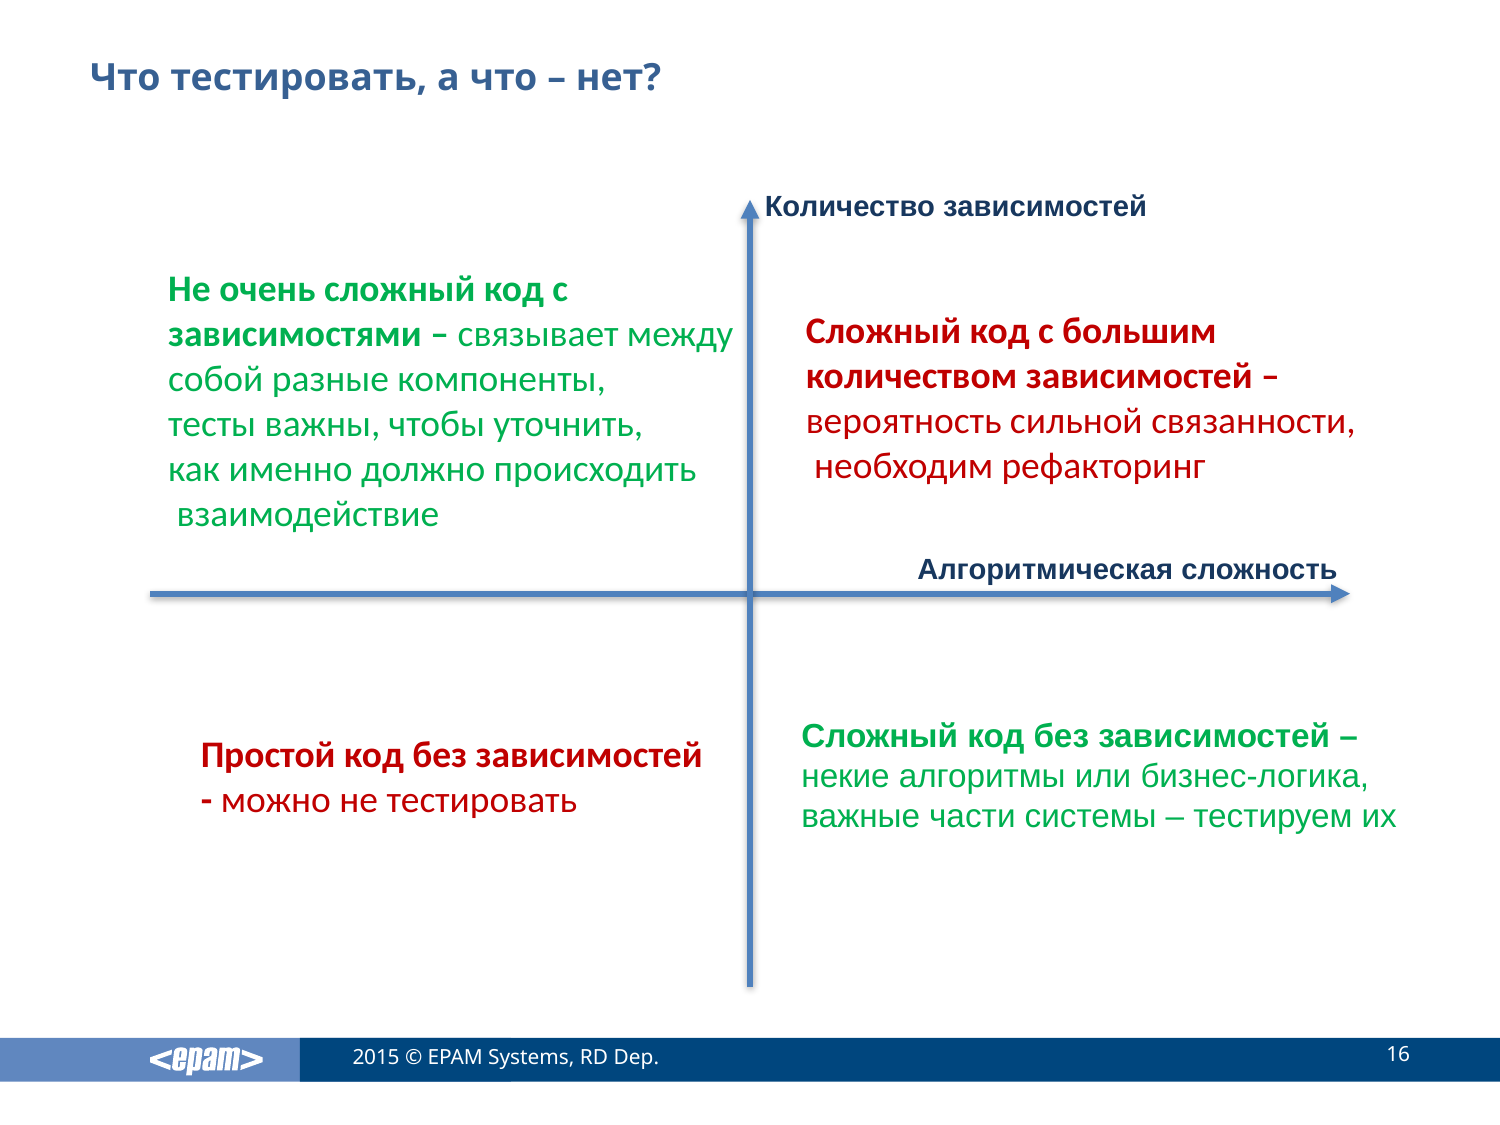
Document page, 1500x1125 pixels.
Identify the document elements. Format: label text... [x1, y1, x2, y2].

text_box Алгоритмическая сложность [902, 543, 1354, 593]
footer 2015 © EPAM Systems, RD Dep. [337, 1028, 738, 1088]
title Что тестировать, а что – нет? [75, 45, 1425, 163]
text_box Количество зависимостей [750, 179, 1163, 230]
text_box Сложный код с большим количеством зависимостей – вероятность сильной связанности, необходим рефакторинг [790, 298, 1371, 494]
text_box Простой код без зависимостей - можно не тестировать [186, 722, 727, 828]
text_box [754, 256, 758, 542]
text_box Не очень сложный код с зависимостями – связывает между собой разные компоненты, тесты важны, чтобы уточнить, как именно должно происходить взаимодействие [153, 256, 745, 542]
text_box Сложный код без зависимостей – некие алгоритмы или бизнес-логика, важные части системы – тестируем их [786, 707, 1413, 842]
slide_number 16 [1262, 1025, 1425, 1085]
